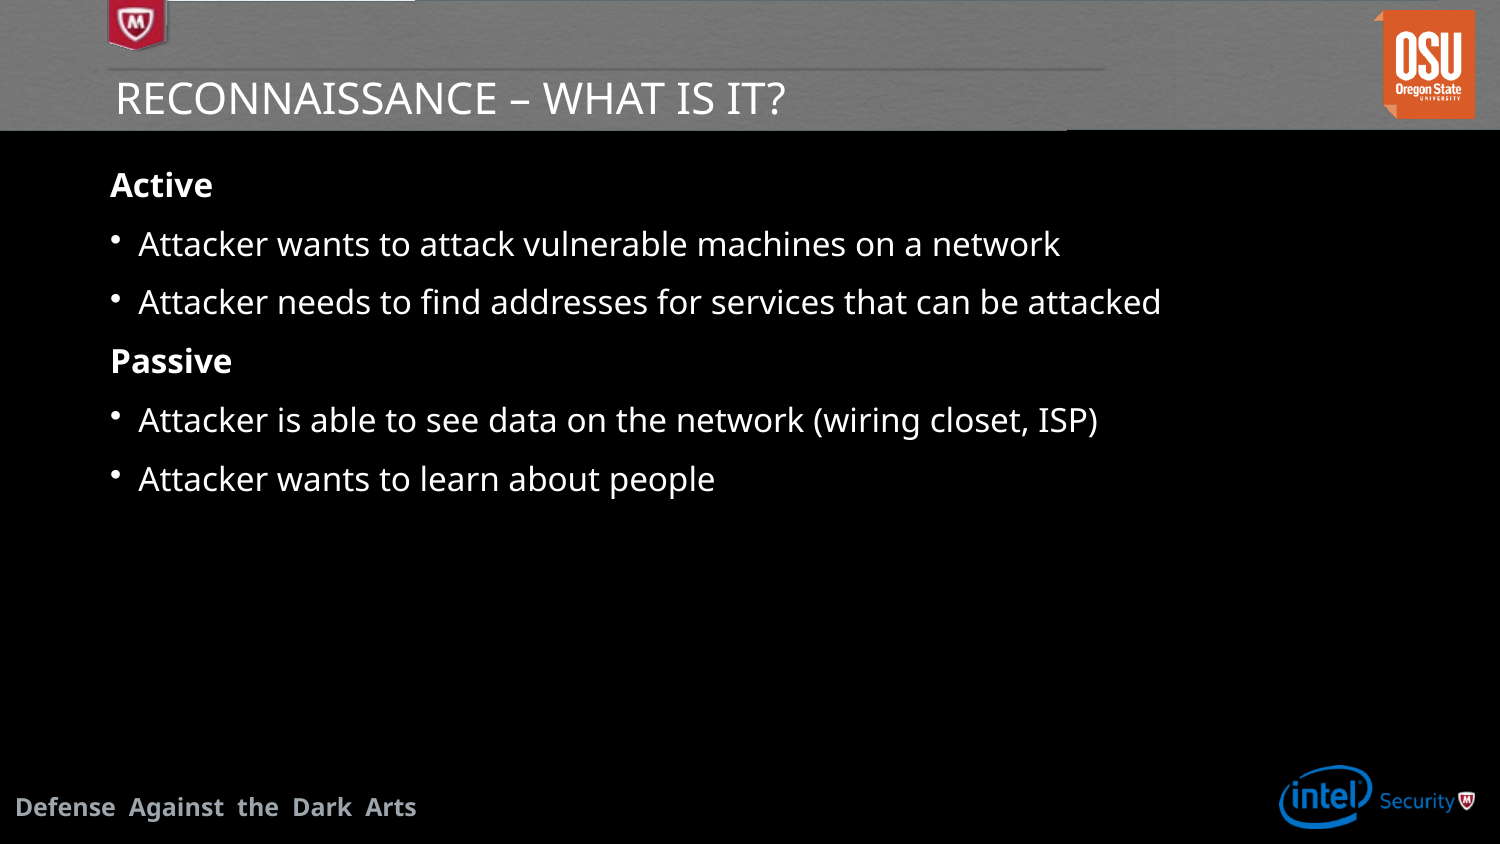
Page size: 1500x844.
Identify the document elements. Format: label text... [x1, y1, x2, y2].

picture [1279, 765, 1475, 829]
picture [0, 0, 1500, 130]
title Reconnaissance – What is it? [99, 53, 1176, 148]
list Active Attacker wants to attack vulnerable machines on a network Attacker needs to find addresses for services that can be attacked Passive Attacker is able to see data on the network (wiring closet, ISP) Attacker wants to learn about people [94, 159, 1256, 773]
